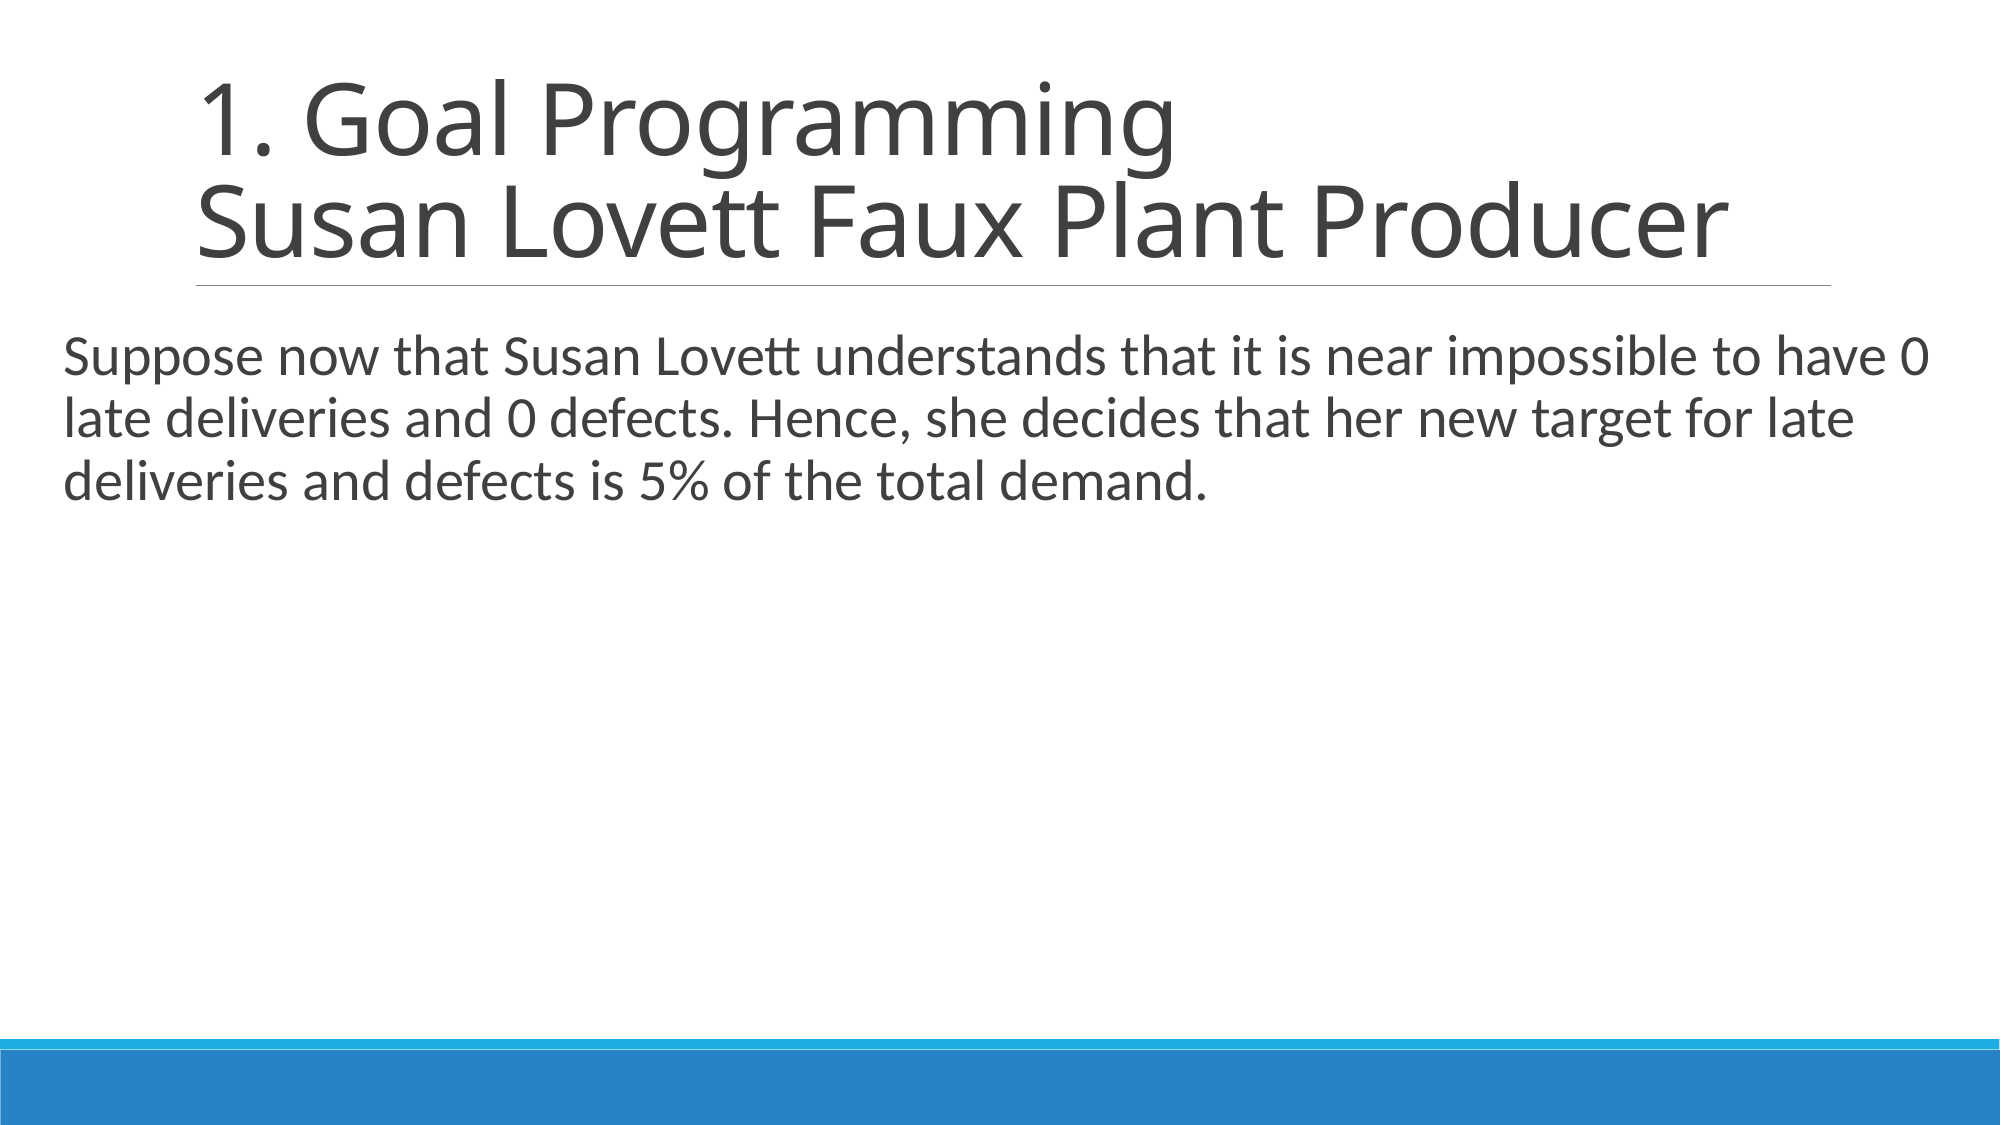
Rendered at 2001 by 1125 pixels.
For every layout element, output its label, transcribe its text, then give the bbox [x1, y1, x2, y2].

title 1. Goal Programming Susan Lovett Faux Plant Producer [180, 47, 1830, 285]
